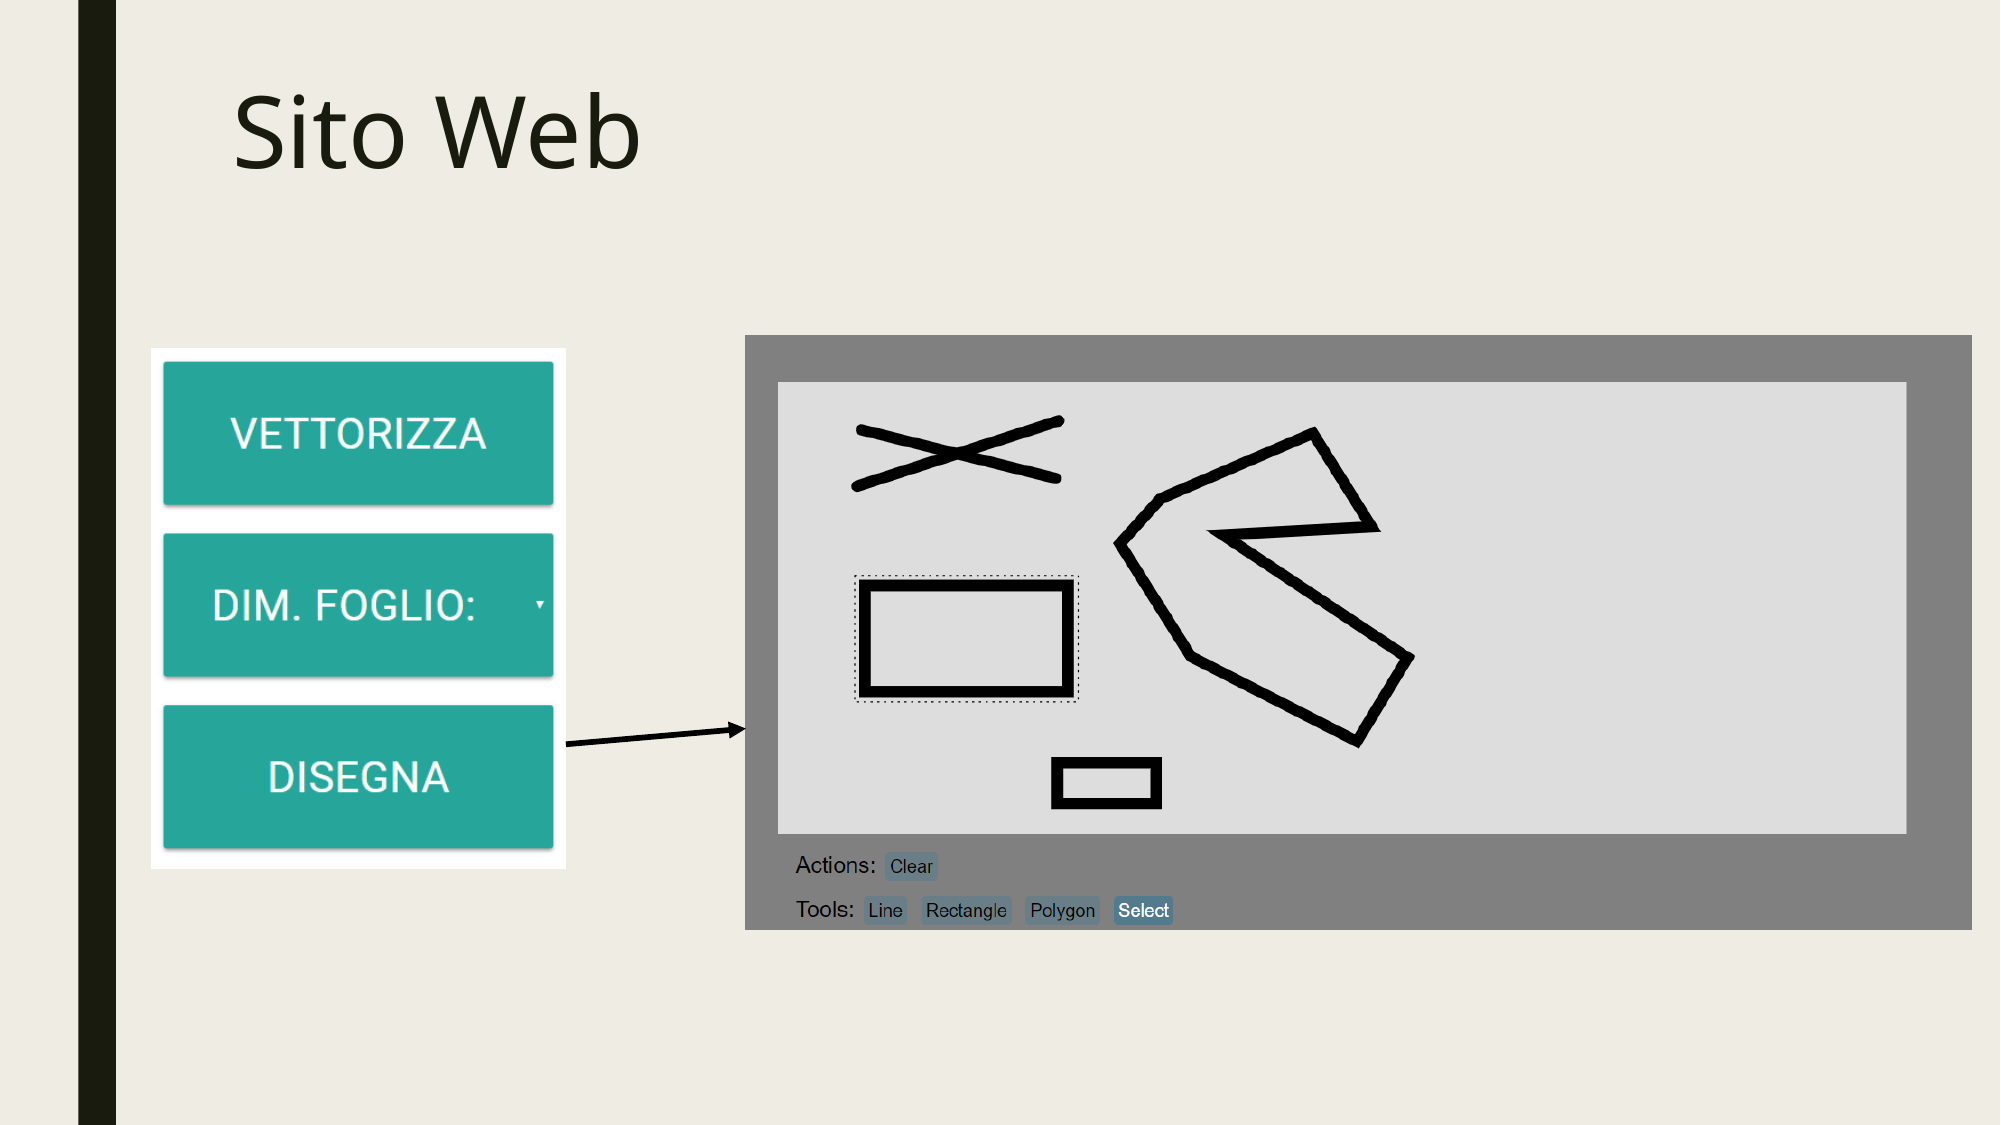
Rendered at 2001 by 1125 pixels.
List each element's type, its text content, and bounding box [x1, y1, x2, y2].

picture [745, 335, 1972, 930]
title Sito Web [217, 75, 1000, 653]
picture [151, 348, 566, 869]
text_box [565, 728, 746, 745]
